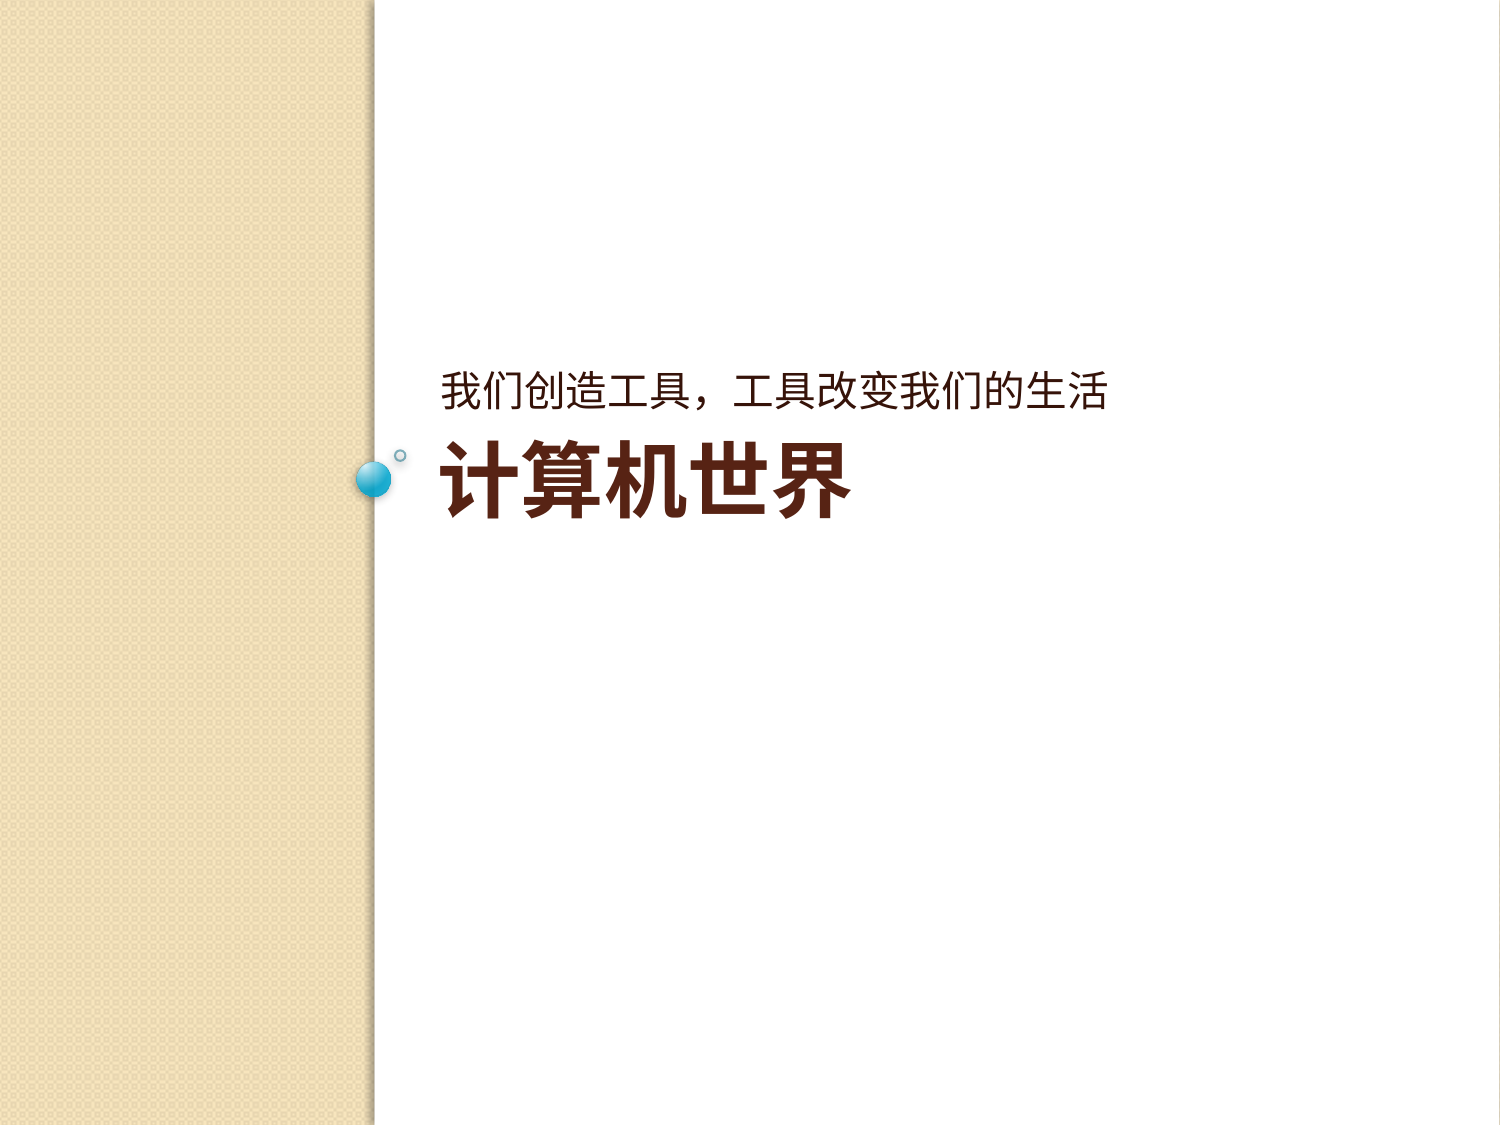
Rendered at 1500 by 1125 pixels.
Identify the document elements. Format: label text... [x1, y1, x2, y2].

title 计算机世界 [422, 426, 1473, 802]
list 我们创造工具，工具改变我们的生活 [422, 174, 1473, 423]
